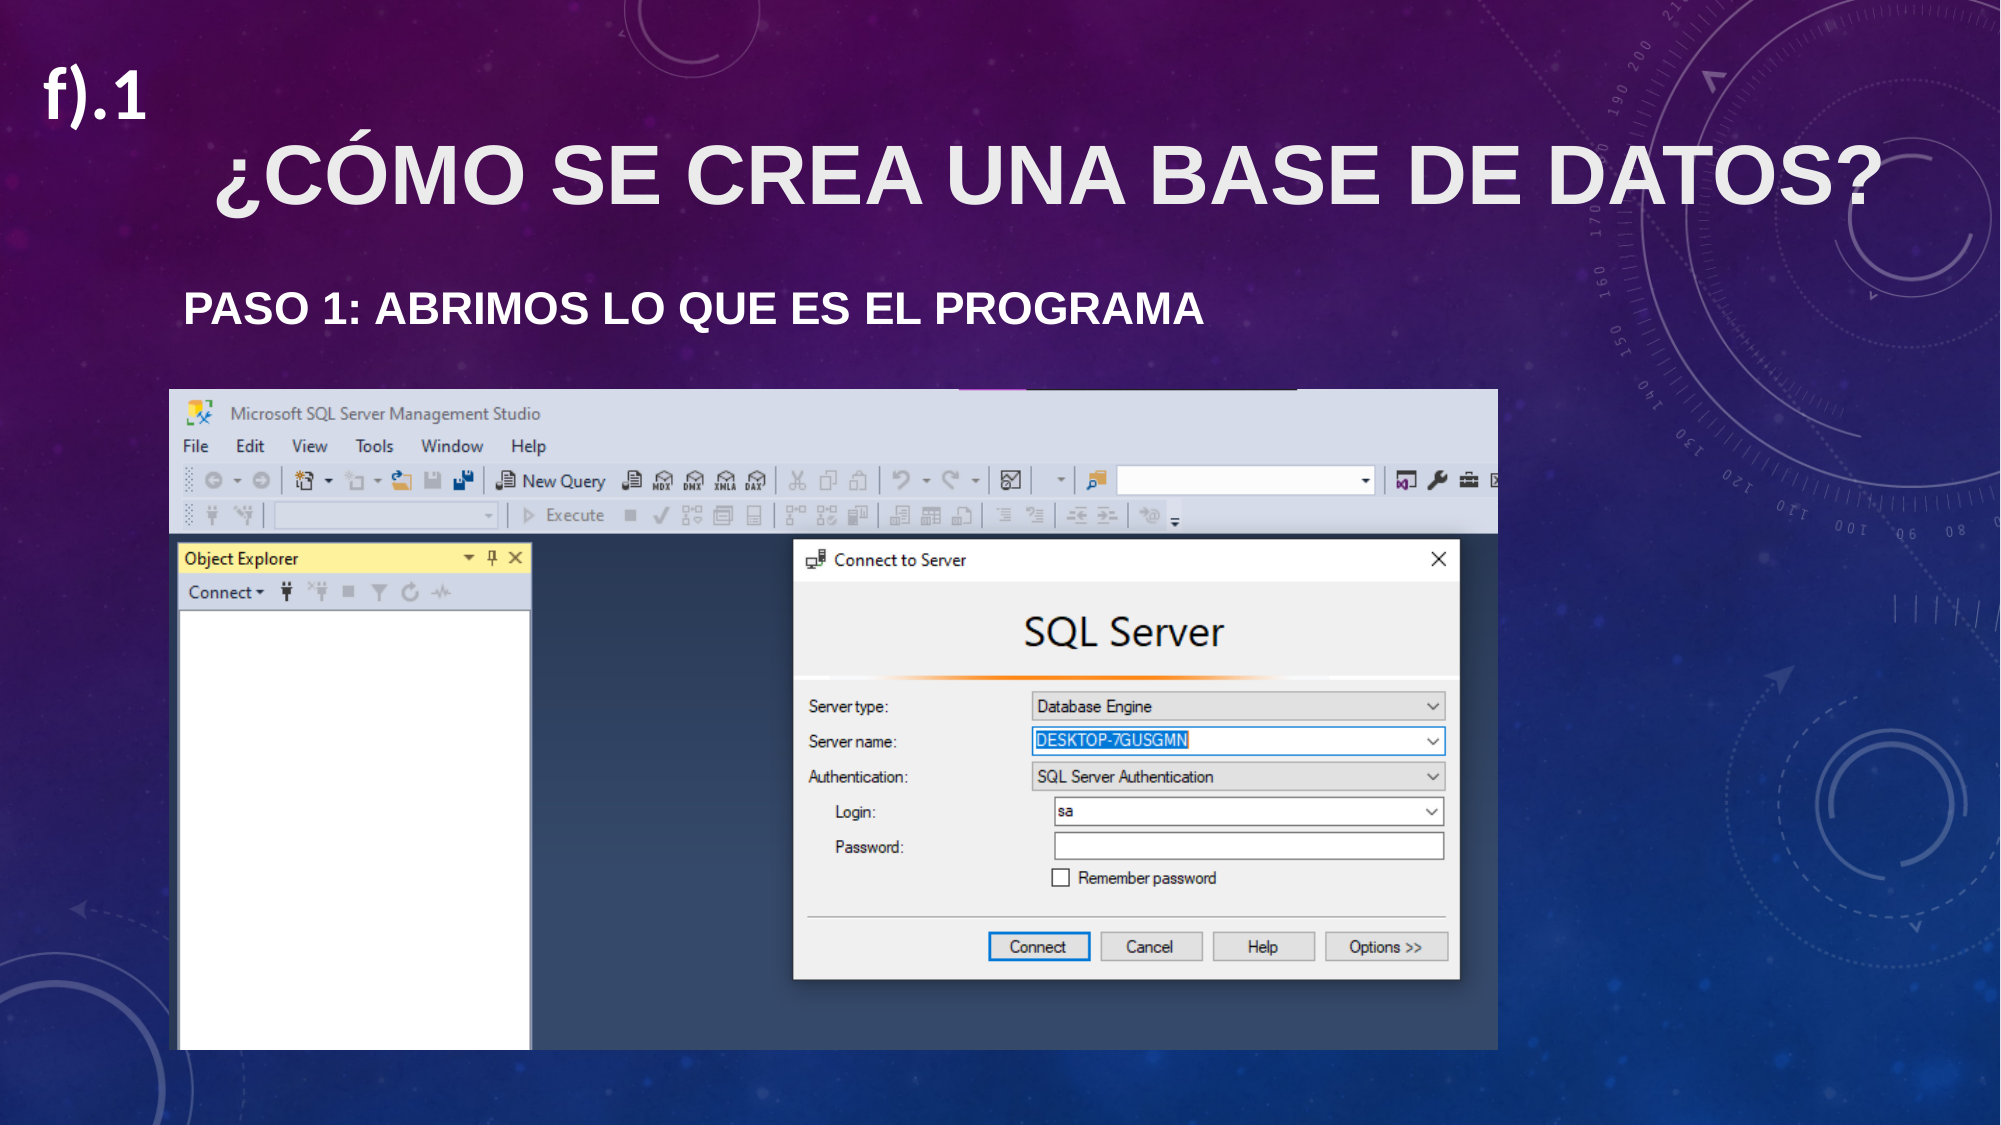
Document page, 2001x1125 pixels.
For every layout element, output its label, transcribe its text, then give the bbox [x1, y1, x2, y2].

text_box f).1 [28, 36, 310, 142]
picture [0, 0, 2001, 1125]
title ¿CÓMO SE CREA UNA BASE DE DATOS? [76, 99, 1924, 242]
text_box PASO 1: ABRIMOS LO QUE ES EL PROGRAMA [168, 271, 1233, 342]
